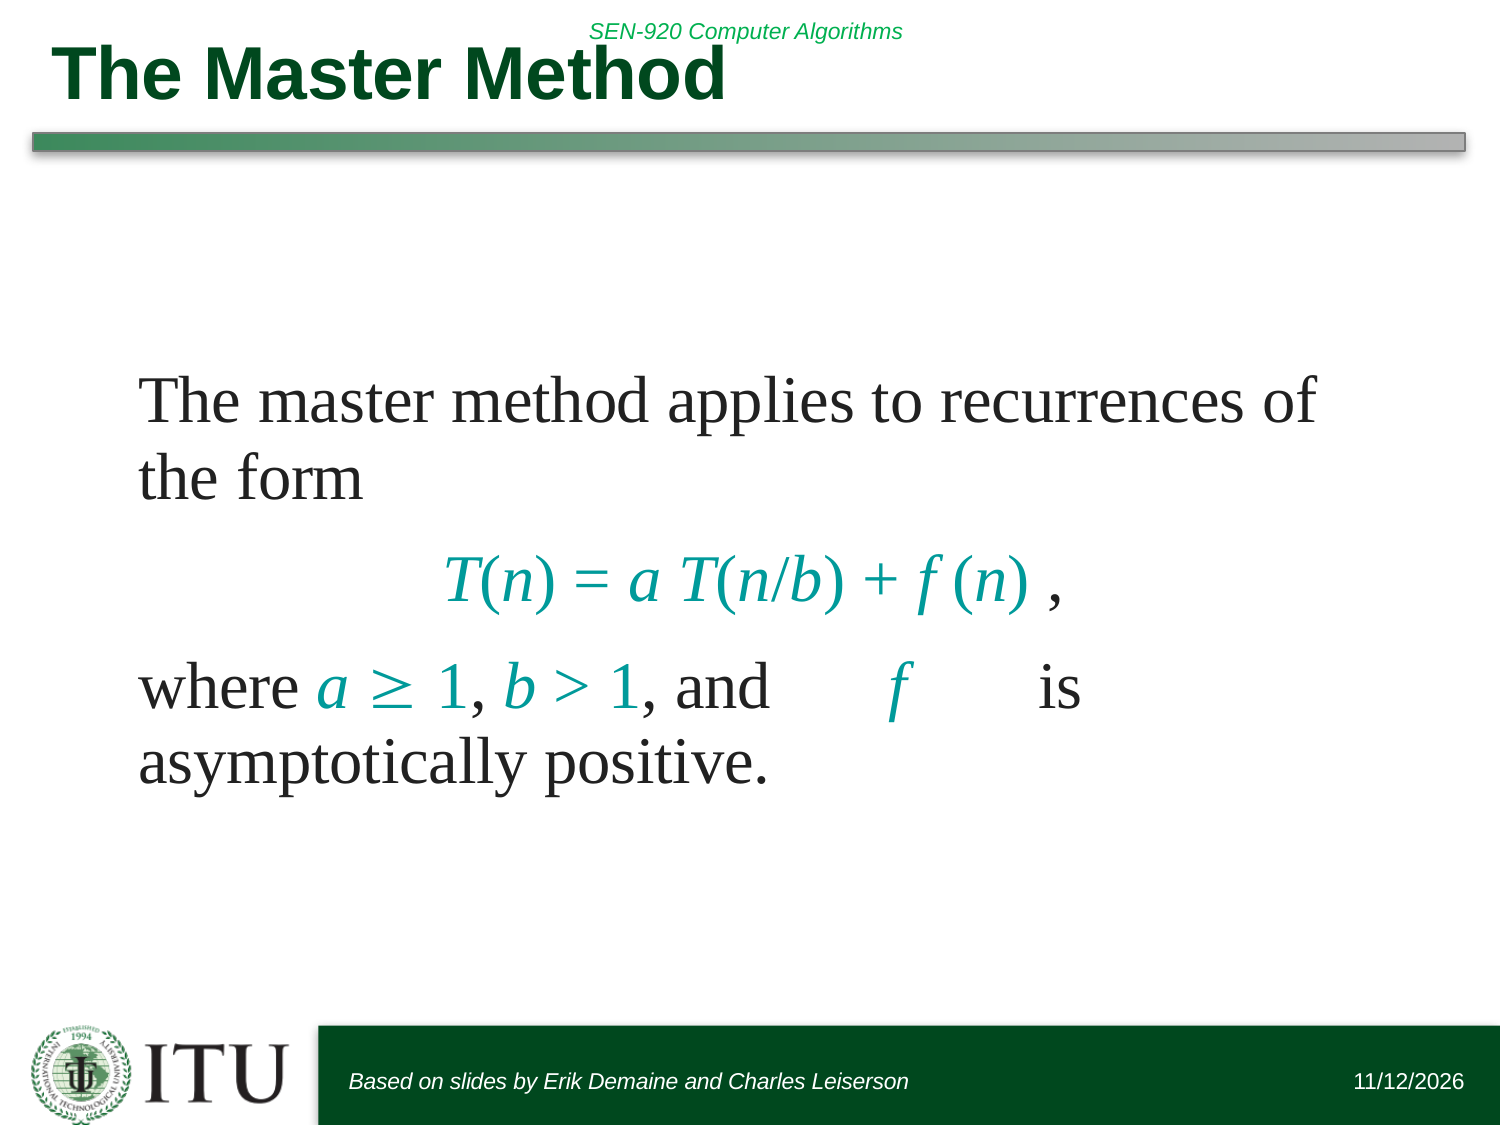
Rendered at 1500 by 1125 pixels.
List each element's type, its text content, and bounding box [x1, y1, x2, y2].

footer Based on slides by Erik Demaine and Charles Leiserson [346, 797, 1038, 1125]
title The Master Method [33, 24, 1465, 213]
text_box The master method applies to recurrences of the form T(n) = a T(n/b) + f (n) , where a  1, b > 1, and f is asymptotically positive. [136, 359, 1330, 797]
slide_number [1114, 754, 1465, 1125]
